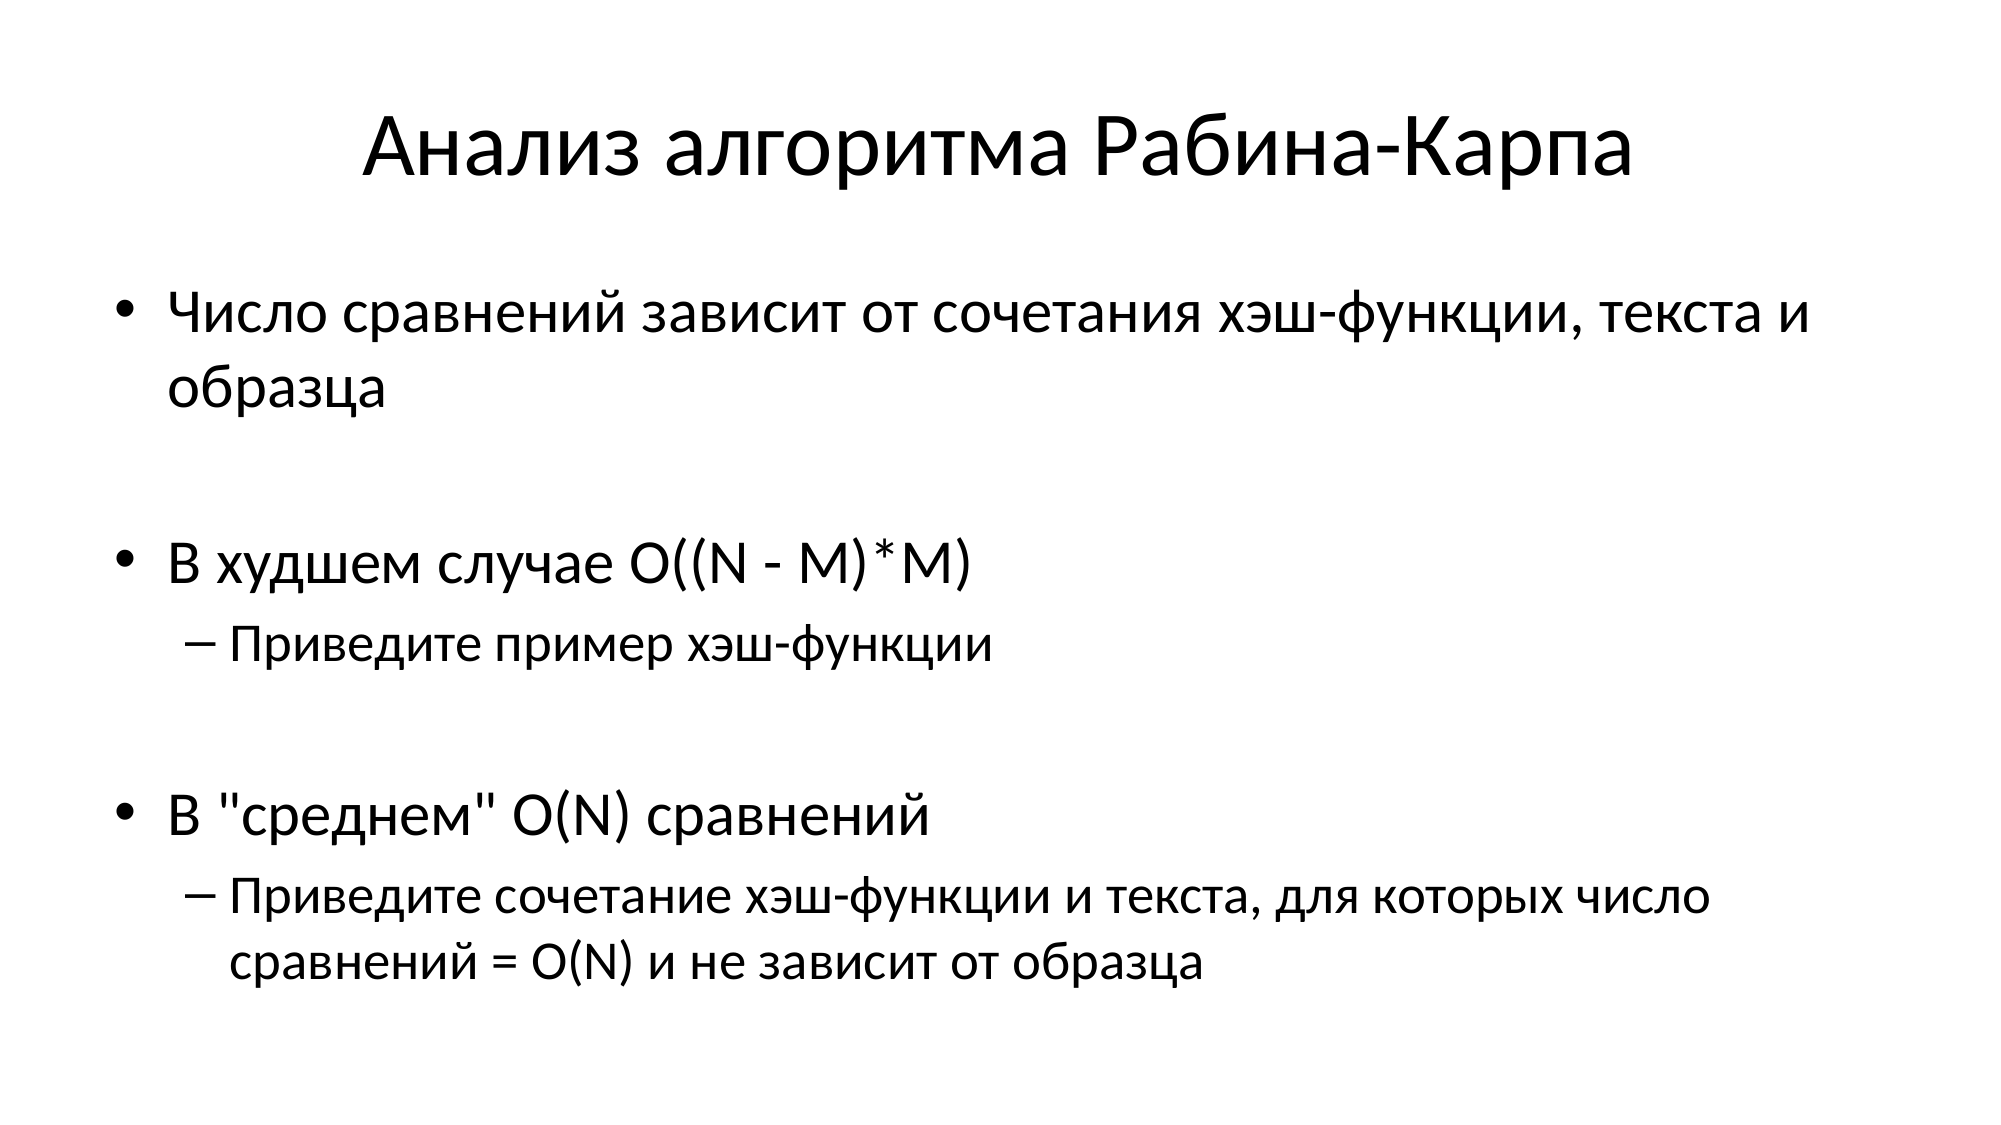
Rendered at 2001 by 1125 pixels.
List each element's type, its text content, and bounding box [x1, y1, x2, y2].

list Число сравнений зависит от сочетания хэш-функции, текста и образца В худшем случае О((N - М)*М) Приведите пример хэш-функции В "среднем" O(N) сравнений Приведите сочетание хэш-функции и текста, для которых число сравнений = O(N) и не зависит от образца [99, 262, 1900, 1005]
title Анализ алгоритма Рабина-Карпа [99, 45, 1900, 233]
